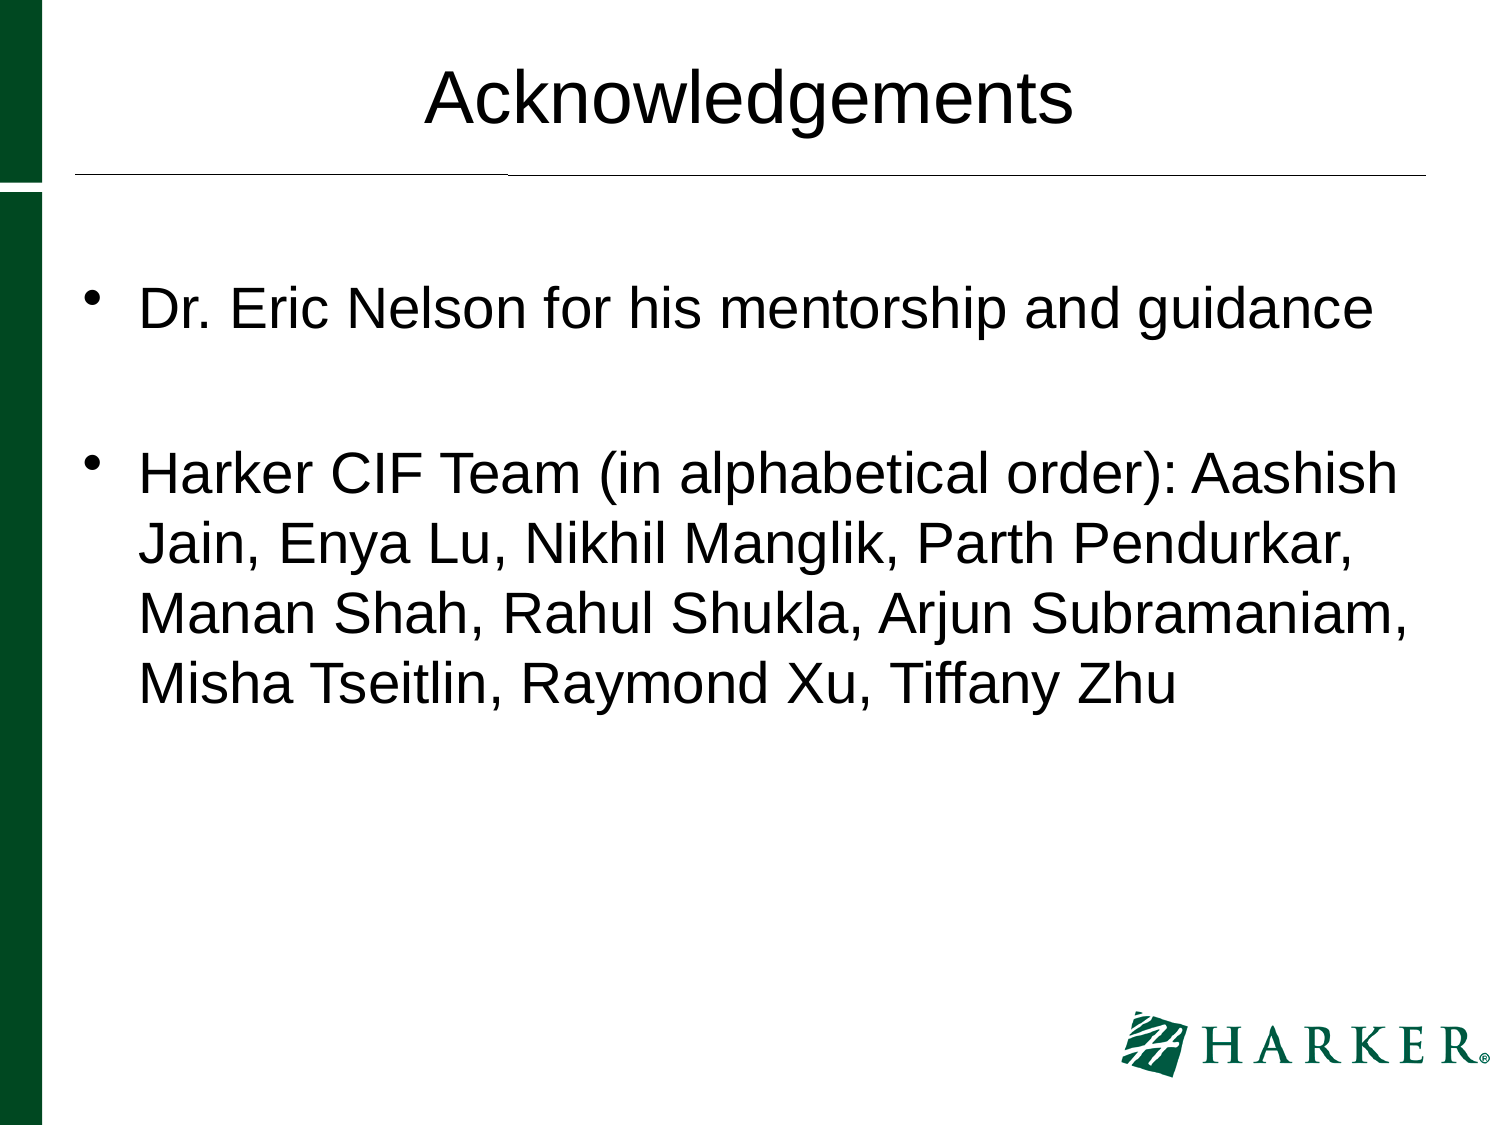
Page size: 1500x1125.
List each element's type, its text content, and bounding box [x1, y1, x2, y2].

picture [1112, 999, 1500, 1084]
list Dr. Eric Nelson for his mentorship and guidance Harker CIF Team (in alphabetical order): Aashish Jain, Enya Lu, Nikhil Manglik, Parth Pendurkar, Manan Shah, Rahul Shukla, Arjun Subramaniam, Misha Tseitlin, Raymond Xu, Tiffany Zhu [74, 261, 1426, 1006]
title Acknowledgements [74, 0, 1426, 188]
